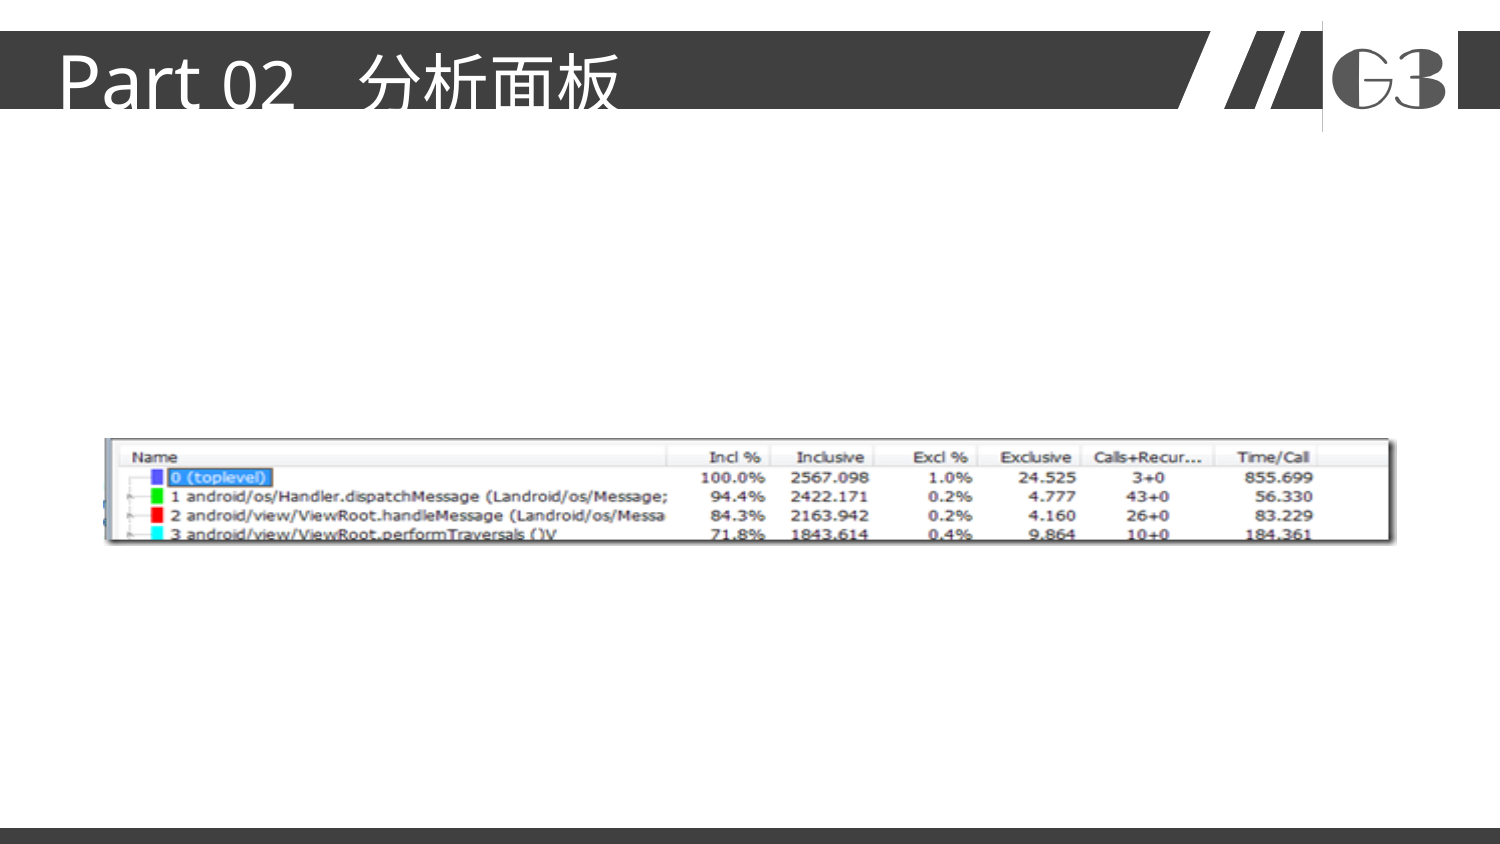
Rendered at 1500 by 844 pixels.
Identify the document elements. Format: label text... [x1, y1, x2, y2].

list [103, 224, 1397, 760]
picture [1279, 0, 1500, 178]
text_box [1179, 30, 1209, 101]
text_box [1253, 43, 1279, 111]
text_box [0, 30, 40, 110]
text_box [1179, 30, 1259, 111]
text_box [0, 827, 1500, 844]
text_box [1226, 30, 1279, 110]
text_box Part 02 分析面板 [40, 0, 1179, 115]
